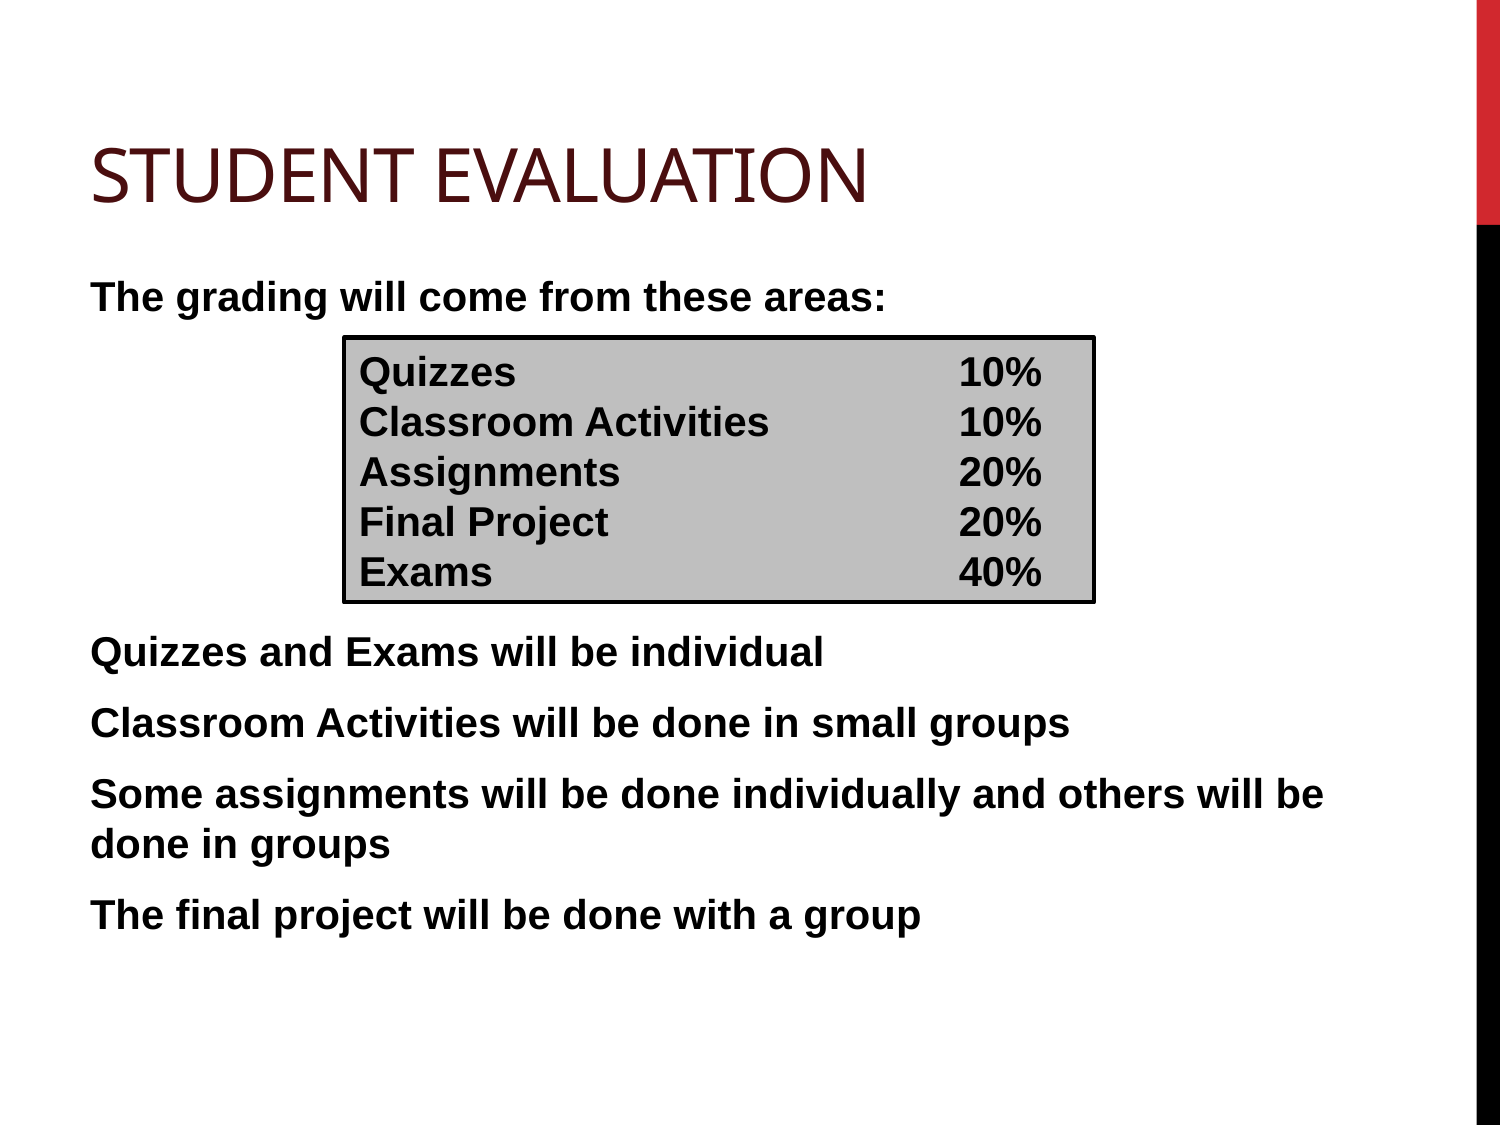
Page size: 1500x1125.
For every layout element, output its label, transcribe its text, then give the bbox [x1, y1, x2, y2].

text_box Quizzes 10% Classroom Activities 10% Assignments 20% Final Project 20% Exams 40% [344, 337, 1094, 603]
title Student Evaluation [75, 50, 1425, 225]
list The grading will come from these areas: Quizzes and Exams will be individual Classroom Activities will be done in small groups Some assignments will be done individually and others will be done in groups The final project will be done with a group [75, 262, 1438, 1051]
